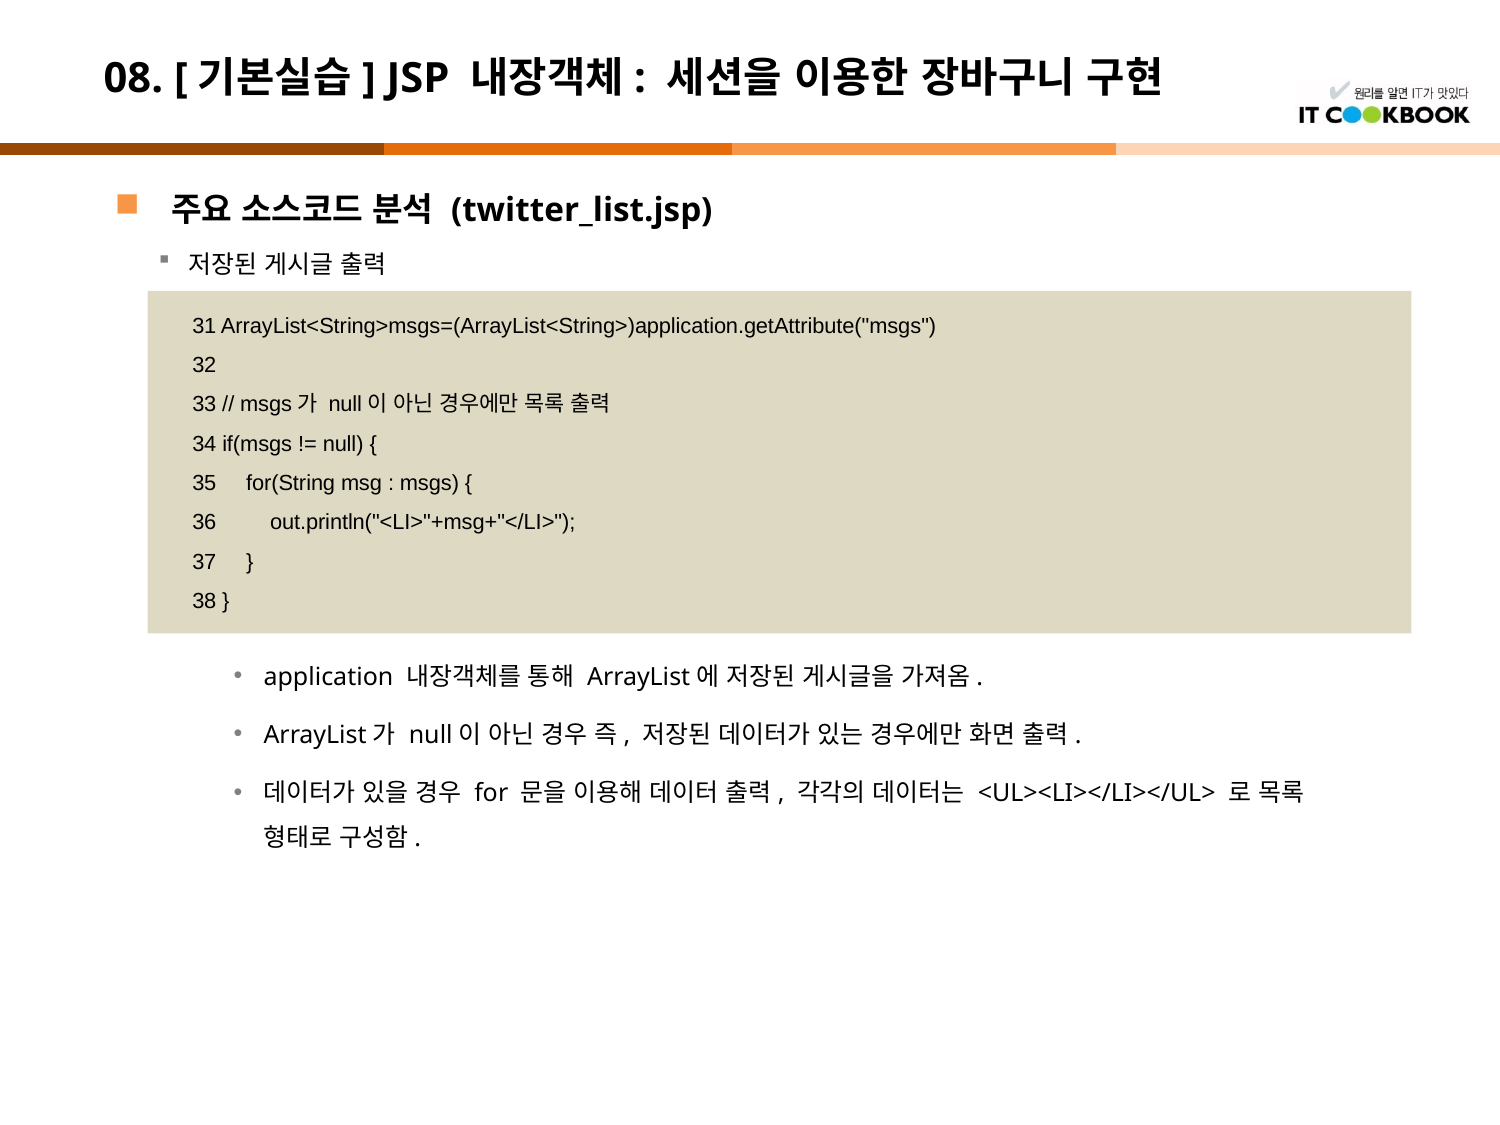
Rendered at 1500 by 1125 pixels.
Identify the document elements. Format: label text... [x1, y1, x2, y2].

text_box [145, 289, 1413, 635]
text_box 31 ArrayList<String>msgs=(ArrayList<String>)application.getAttribute("msgs") 32 33 // msgs가 null이 아닌 경우에만 목록 출력 34 if(msgs != null) { 35 for(String msg : msgs) { 36 out.println("<LI>"+msg+"</LI>"); 37 } 38 } [177, 290, 953, 621]
title 08. [기본실습] JSP 내장객체: 세션을 이용한 장바구니 구현 [88, 30, 1330, 121]
text_box 주요 소스코드 분석 (twitter_list.jsp) 저장된 게시글 출력 application 내장객체를 통해 ArrayList에 저장된 게시글을 가져옴. ArrayList가 null이 아닌 경우 즉, 저장된 데이터가 있는 경우에만 화면 출력. 데이터가 있을 경우 for 문을 이용해 데이터 출력, 각각의 데이터는 <UL><LI></LI></UL> 로 목록 형태로 구성함. [100, 160, 1353, 1004]
picture [1295, 78, 1473, 125]
